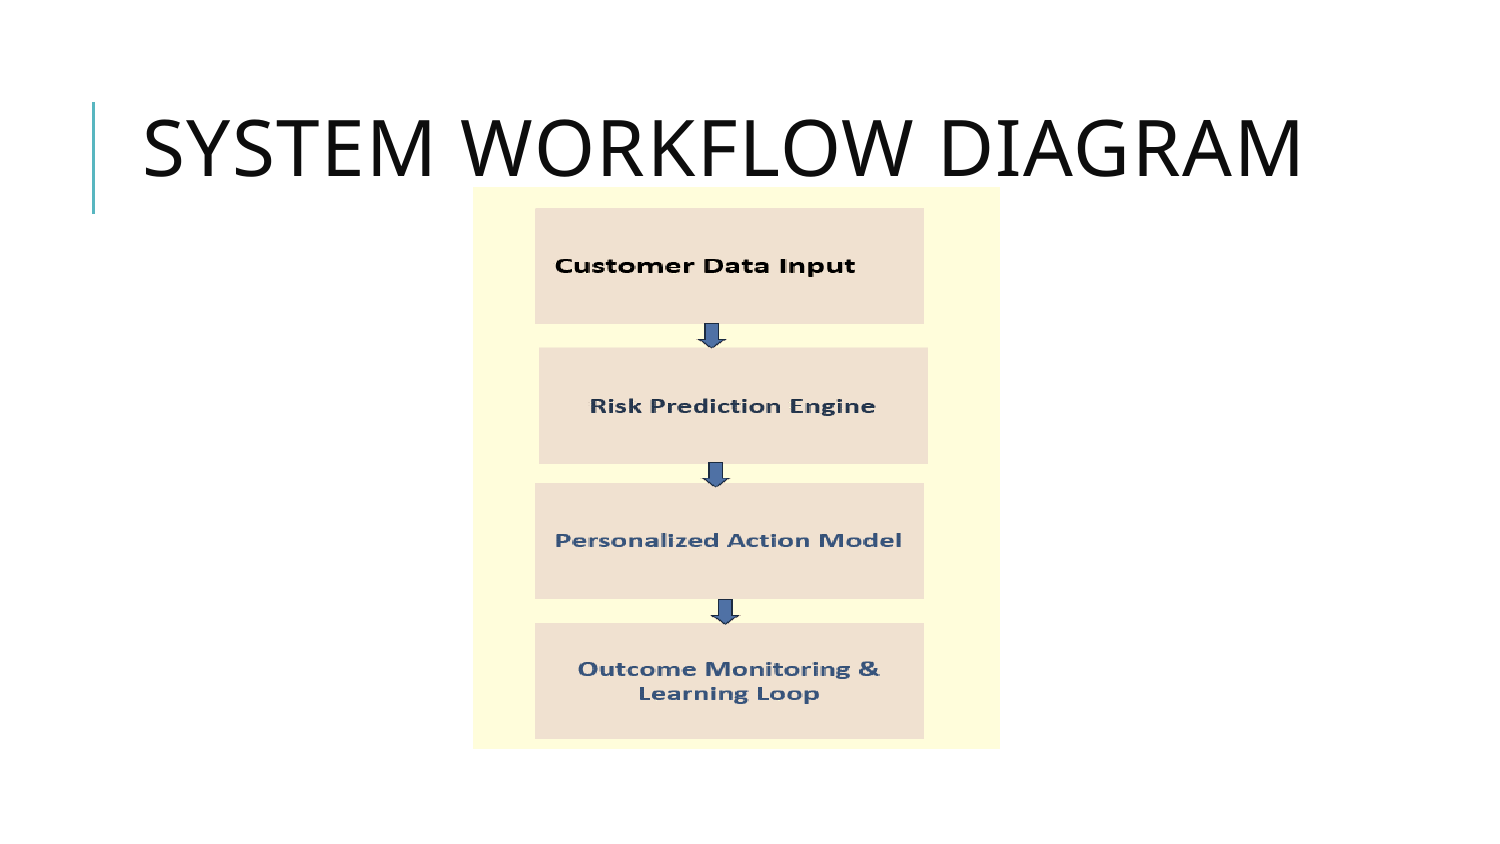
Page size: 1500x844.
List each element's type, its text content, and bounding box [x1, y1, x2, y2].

title System Workflow Diagram [127, 93, 1500, 207]
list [473, 187, 1000, 749]
